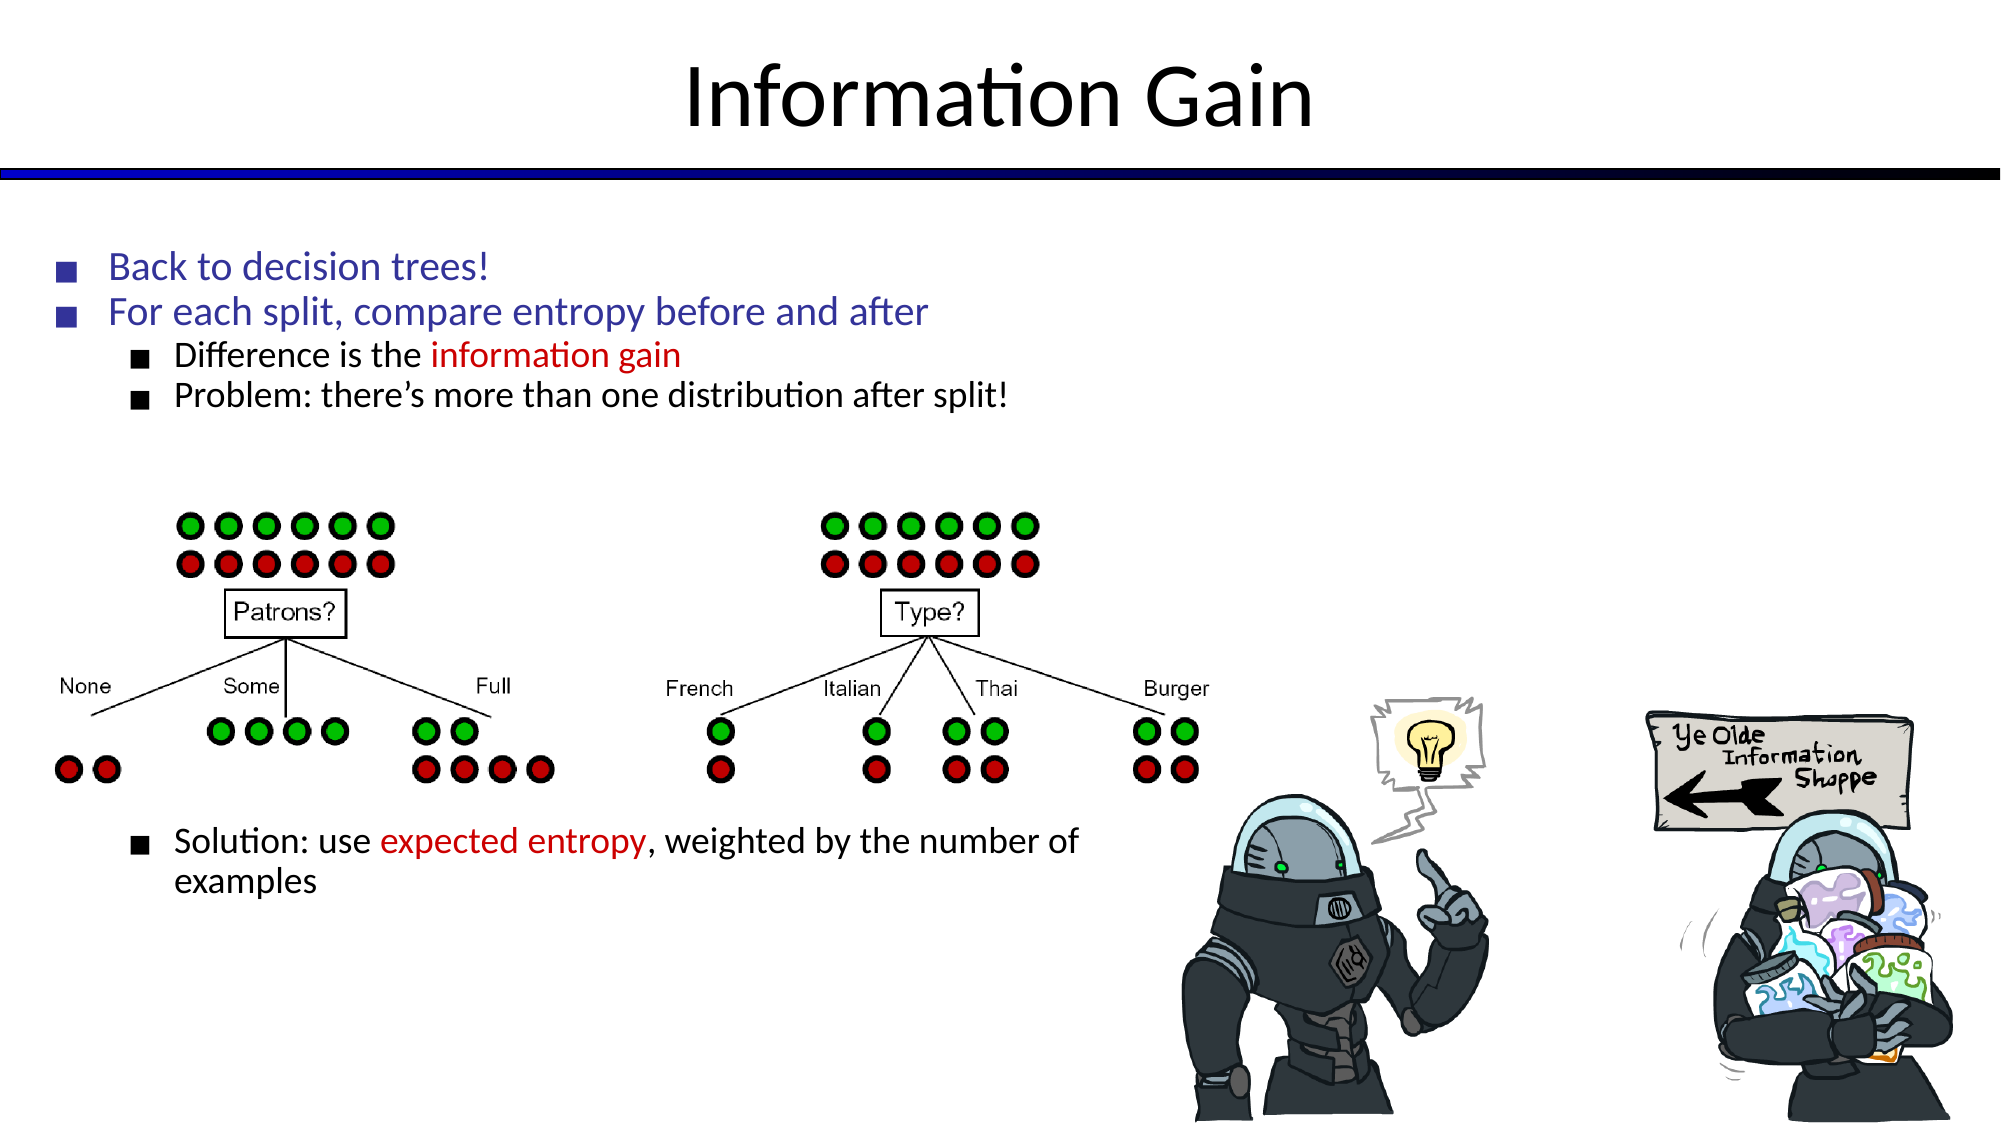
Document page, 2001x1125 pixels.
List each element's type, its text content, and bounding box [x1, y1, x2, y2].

text_box Information Gain [0, 0, 2000, 184]
text_box Back to decision trees! For each split, compare entropy before and after Difference is the information gain Problem: there’s more than one distribution after split! Solution: use expected entropy, weighted by the number of examples [37, 237, 1163, 1088]
picture [49, 506, 2000, 1125]
